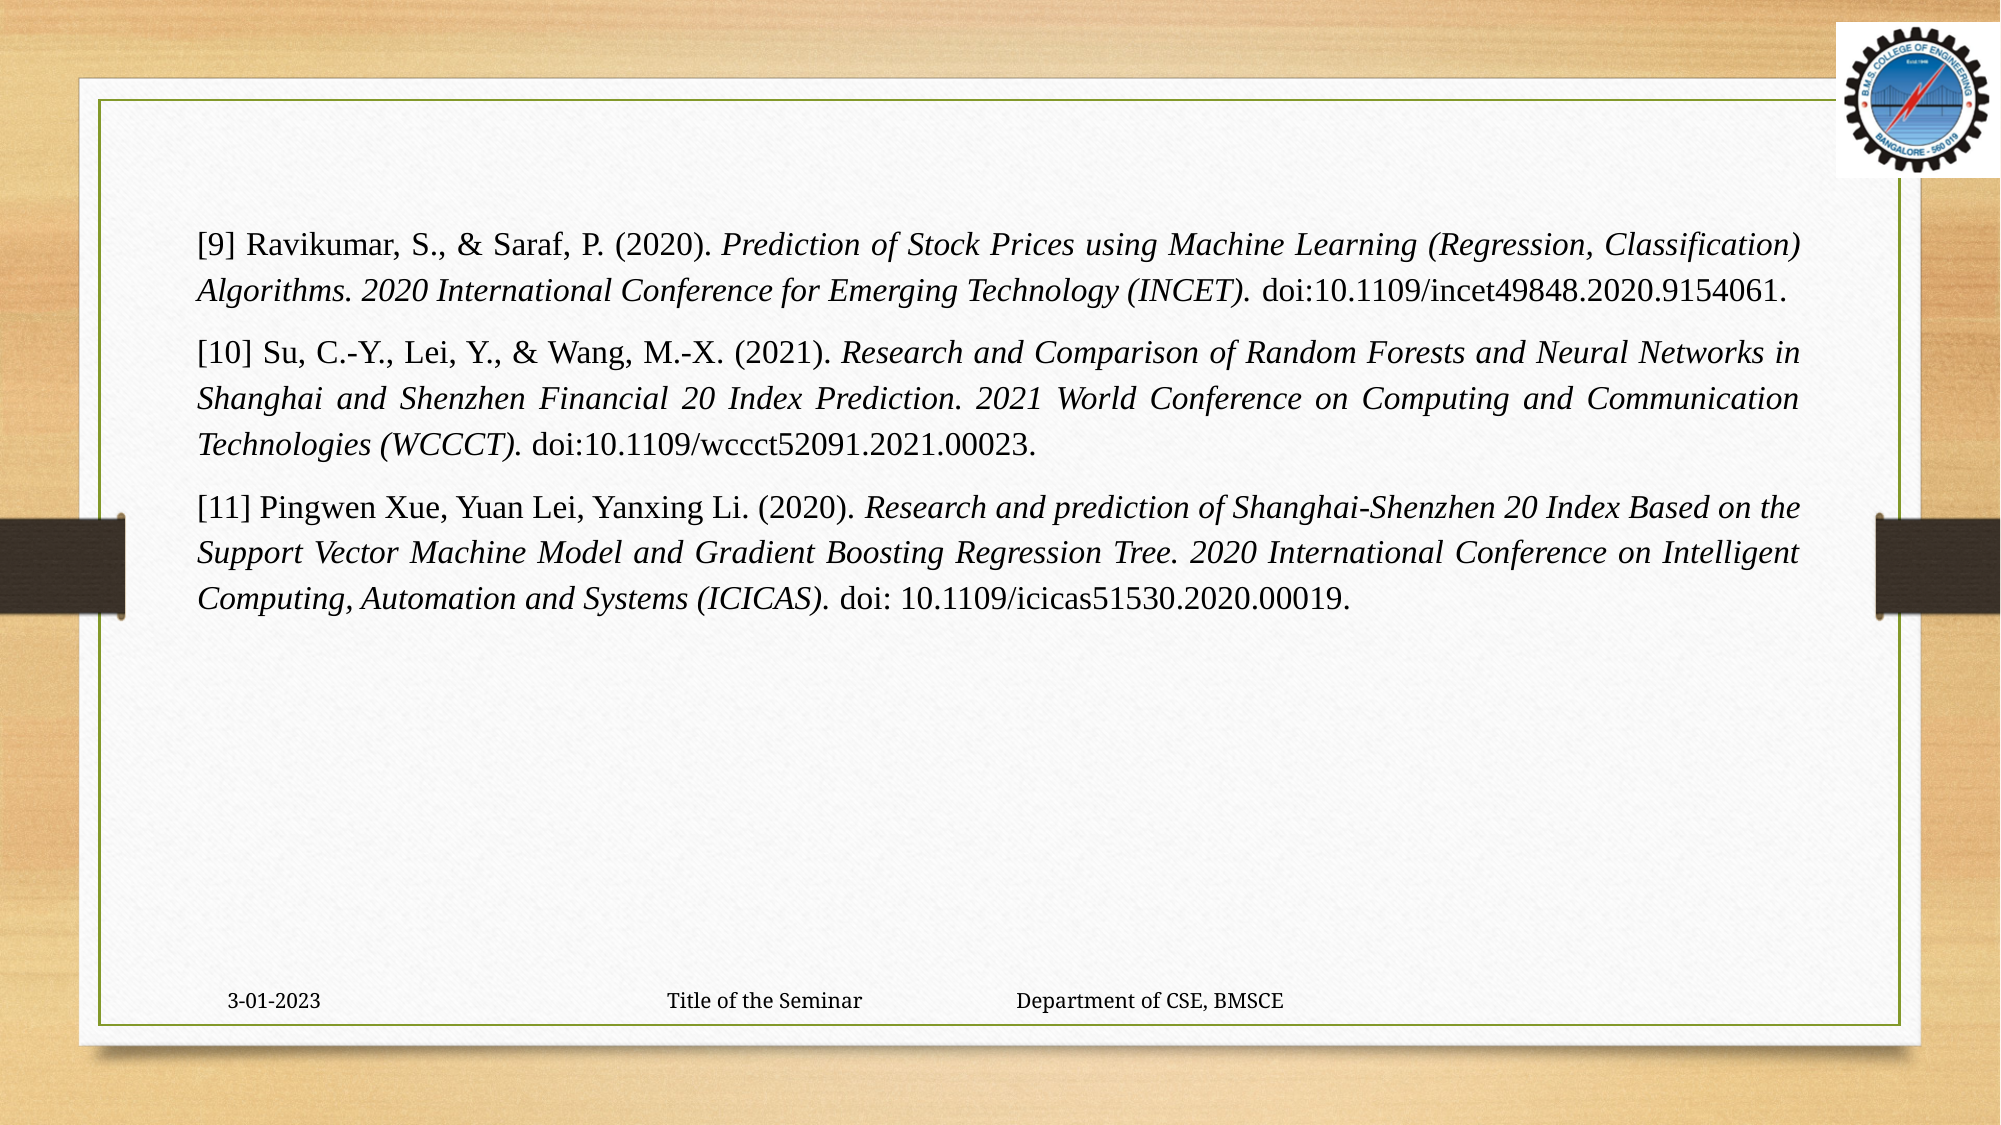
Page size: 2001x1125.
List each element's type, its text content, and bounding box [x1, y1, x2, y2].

footer 3-01-2023 Title of the Seminar Department of CSE, BMSCE [212, 979, 1411, 1025]
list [1836, 22, 2000, 178]
picture [0, 0, 2001, 1125]
text_box [9] Ravikumar, S., & Saraf, P. (2020). Prediction of Stock Prices using Machine Learning (Regression, Classification) Algorithms. 2020 International Conference for Emerging Technology (INCET). doi:10.1109/incet49848.2020.9154061. [10] Su, C.-Y., Lei, Y., & Wang, M.-X. (2021). Research and Comparison of Random Forests and Neural Networks in Shanghai and Shenzhen Financial 20 Index Prediction. 2021 World Conference on Computing and Communication Technologies (WCCCT). doi:10.1109/wccct52091.2021.00023. [11] Pingwen Xue, Yuan Lei, Yanxing Li. (2020). Research and prediction of Shanghai-Shenzhen 20 Index Based on the Support Vector Machine Model and Gradient Boosting Regression Tree. 2020 International Conference on Intelligent Computing, Automation and Systems (ICICAS). doi: 10.1109/icicas51530.2020.00019. [182, 146, 1818, 681]
